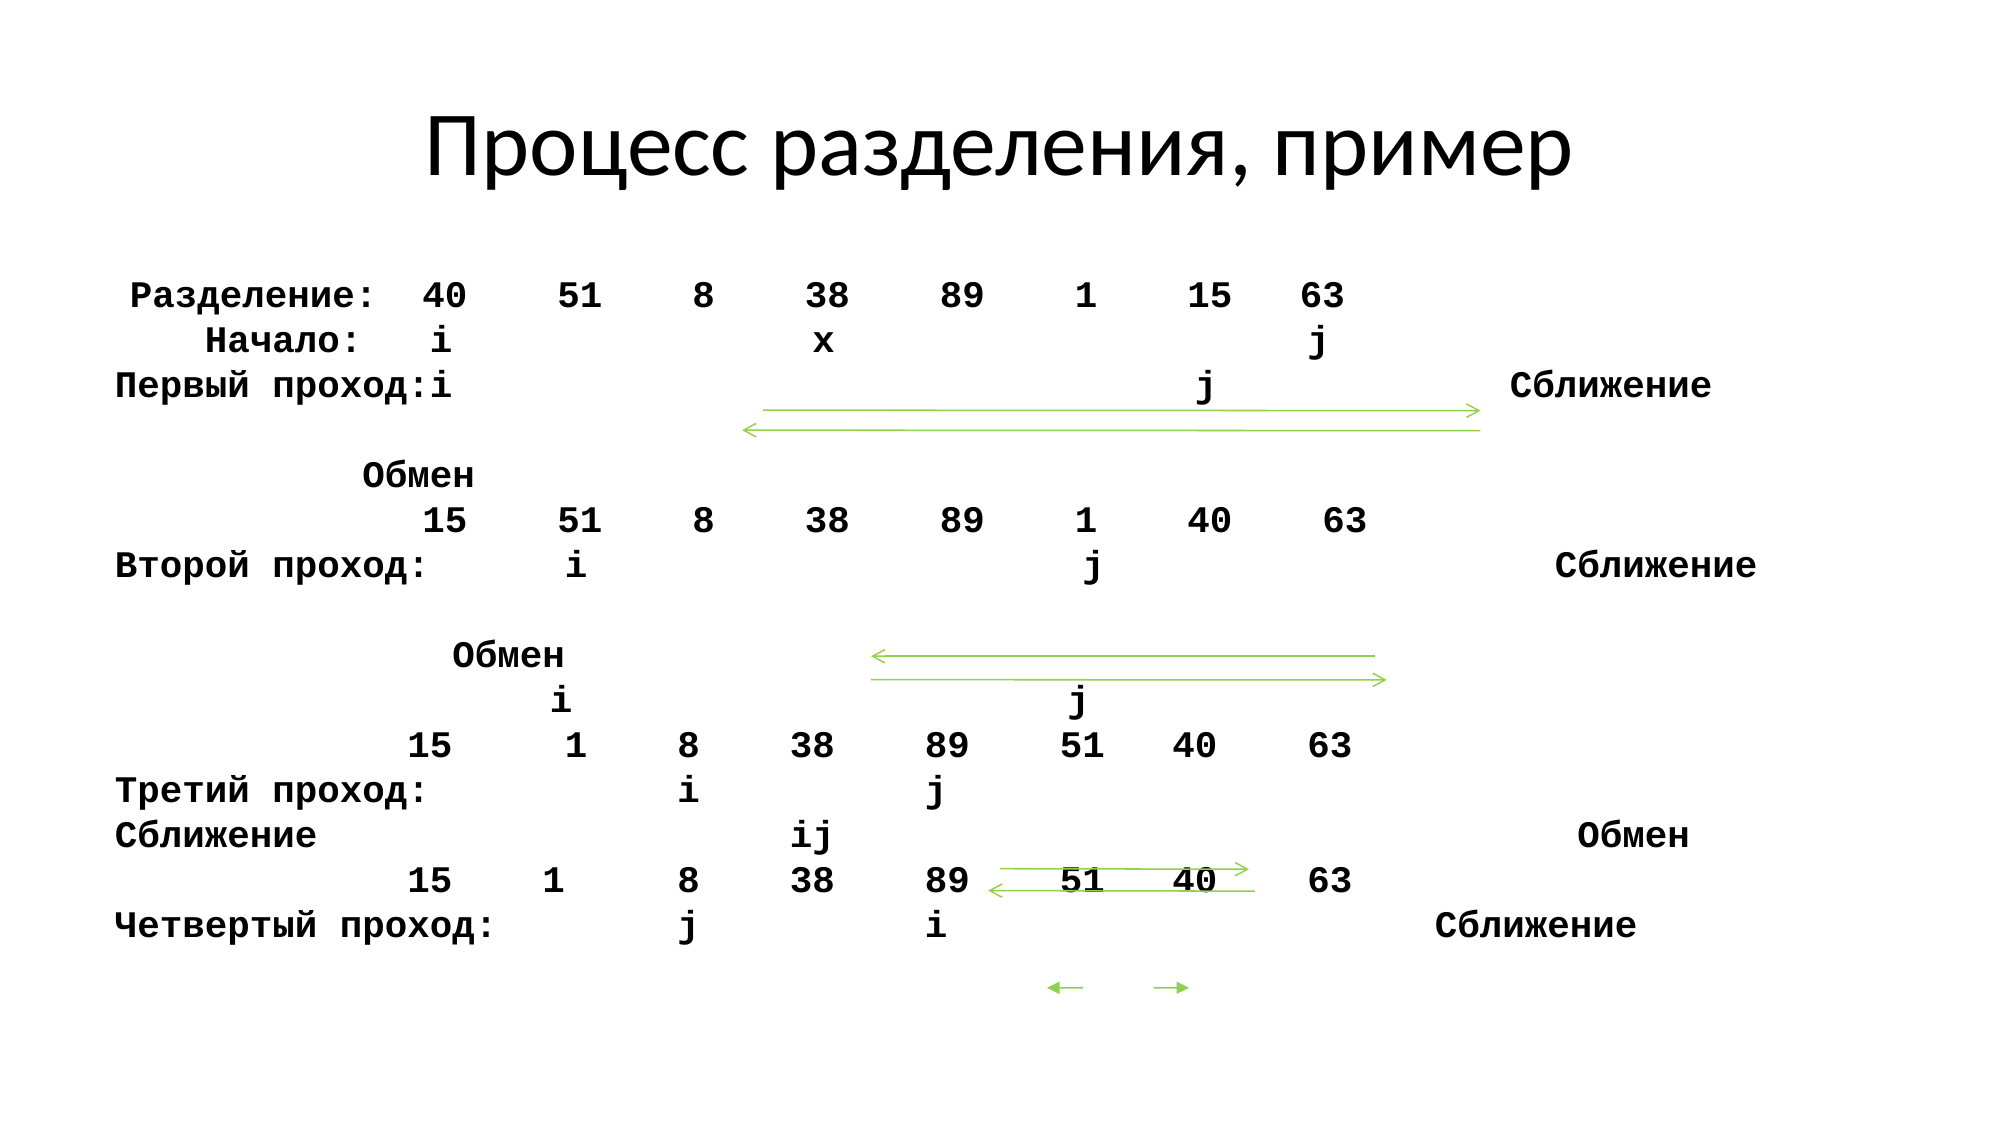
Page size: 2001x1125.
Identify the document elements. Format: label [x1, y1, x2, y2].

table_cell [1234, 871, 1245, 875]
list [99, 262, 1900, 1005]
text_box [1153, 981, 1190, 995]
text_box [870, 656, 1387, 681]
text_box [1047, 981, 1083, 995]
text_box [741, 409, 1481, 431]
title [99, 45, 1900, 233]
